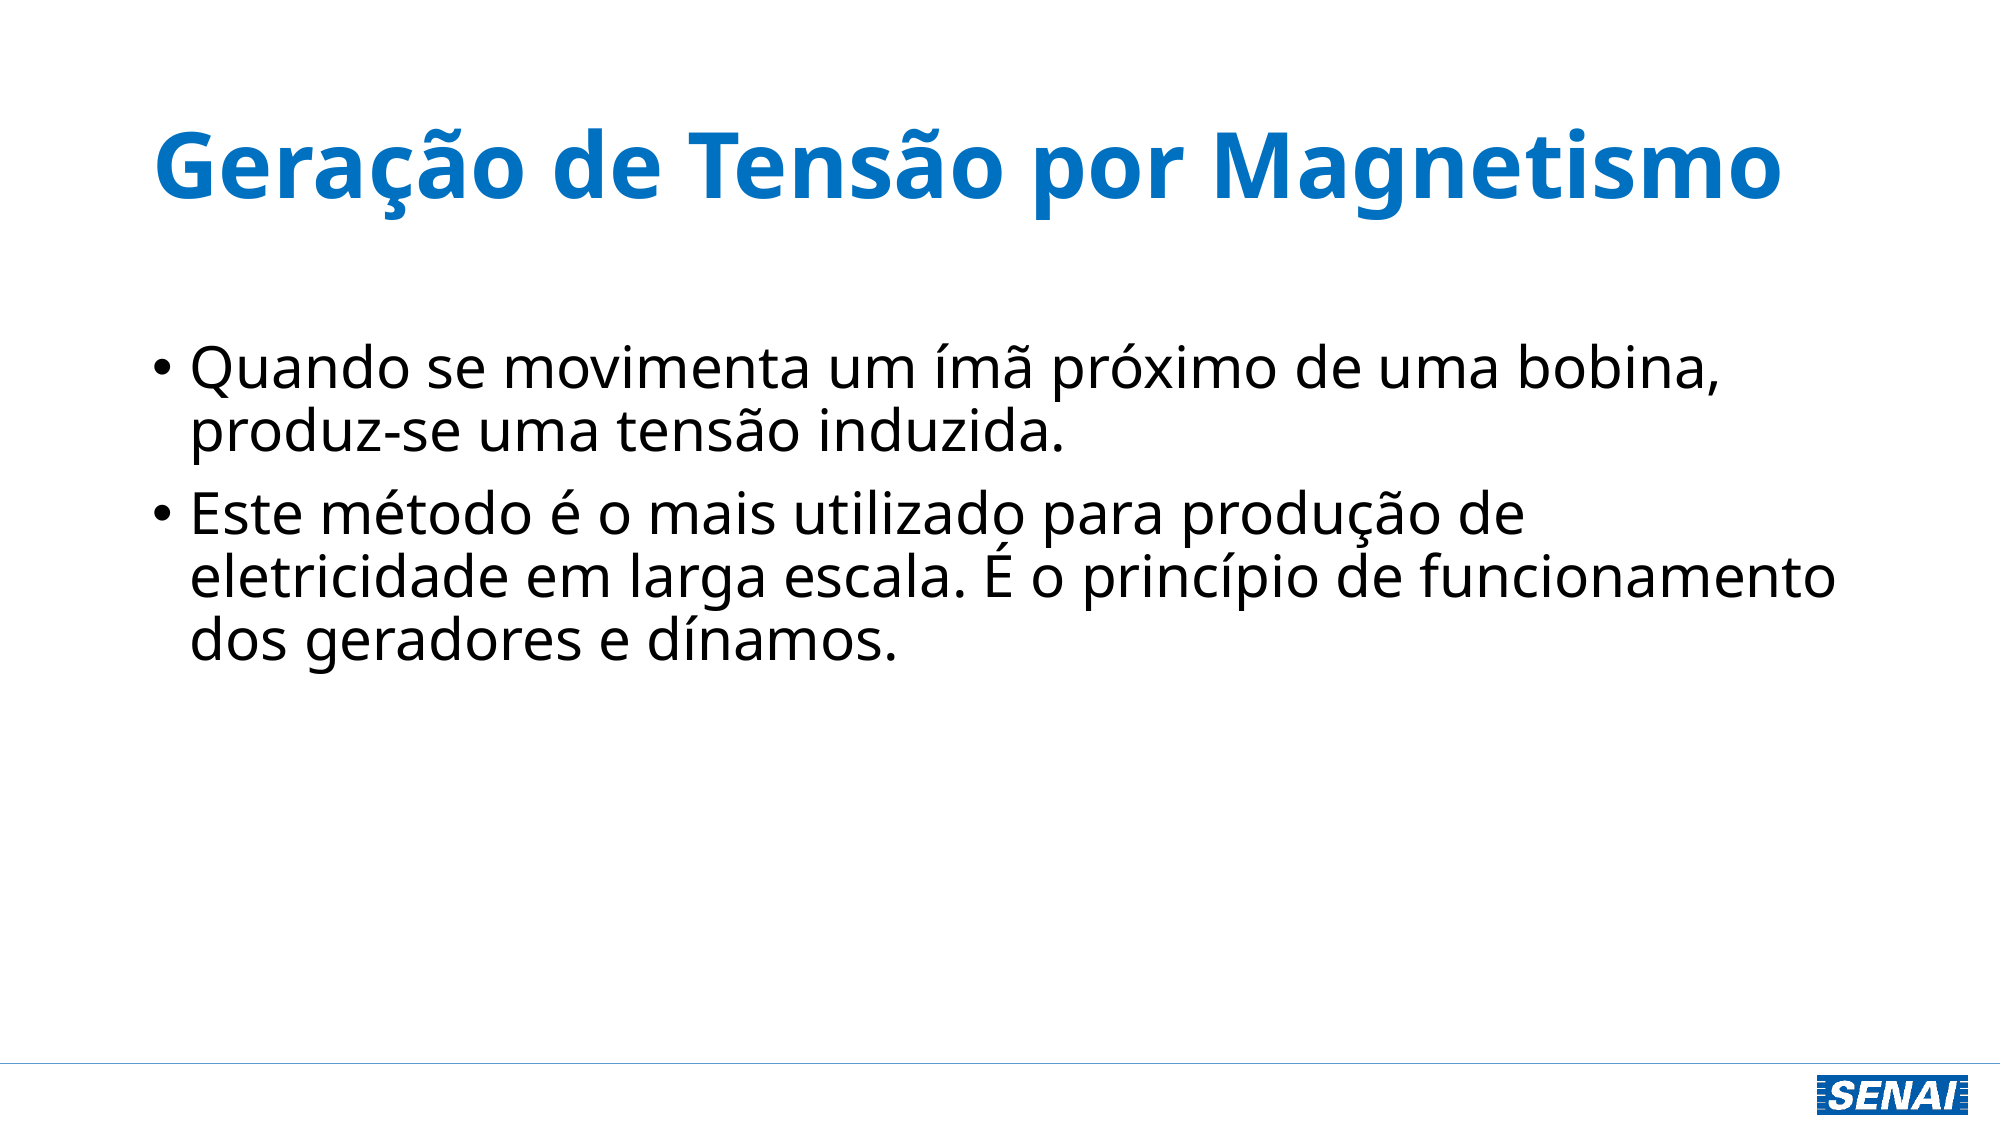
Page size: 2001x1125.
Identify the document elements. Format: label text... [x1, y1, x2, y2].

title Geração de Tensão por Magnetismo [137, 59, 1863, 278]
list Quando se movimenta um ímã próximo de uma bobina, produz-se uma tensão induzida. Este método é o mais utilizado para produção de eletricidade em larga escala. É o princípio de funcionamento dos geradores e dínamos. [137, 330, 1863, 1001]
picture [1817, 1075, 1968, 1115]
